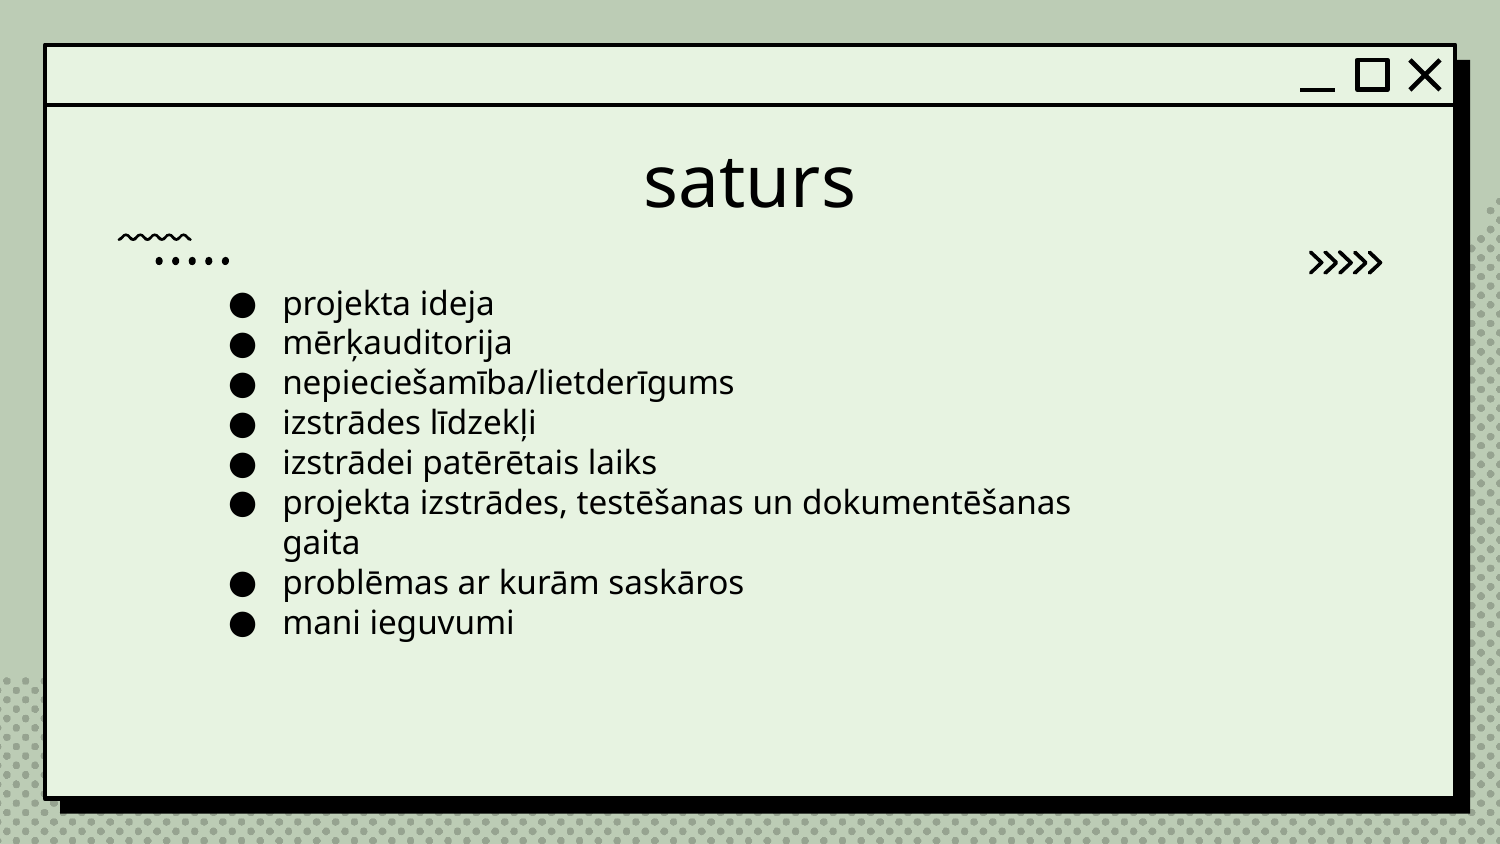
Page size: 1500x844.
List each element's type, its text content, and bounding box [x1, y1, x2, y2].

text_box [172, 256, 180, 266]
text_box [117, 233, 192, 241]
text_box [221, 256, 230, 266]
title saturs [117, 120, 1383, 233]
text_box [188, 256, 196, 266]
text_box [155, 256, 163, 266]
text_box [1352, 250, 1368, 275]
text_box [1309, 250, 1324, 275]
text_box [1323, 250, 1338, 275]
text_box [1368, 250, 1383, 275]
text_box [205, 256, 213, 266]
text_box [1337, 250, 1354, 275]
text_box projekta ideja mērķauditorija nepieciešamība/lietderīgums izstrādes līdzekļi izstrādei patērētais laiks projekta izstrādes, testēšanas un dokumentēšanas gaita problēmas ar kurām saskāros mani ieguvumi [192, 266, 1115, 656]
